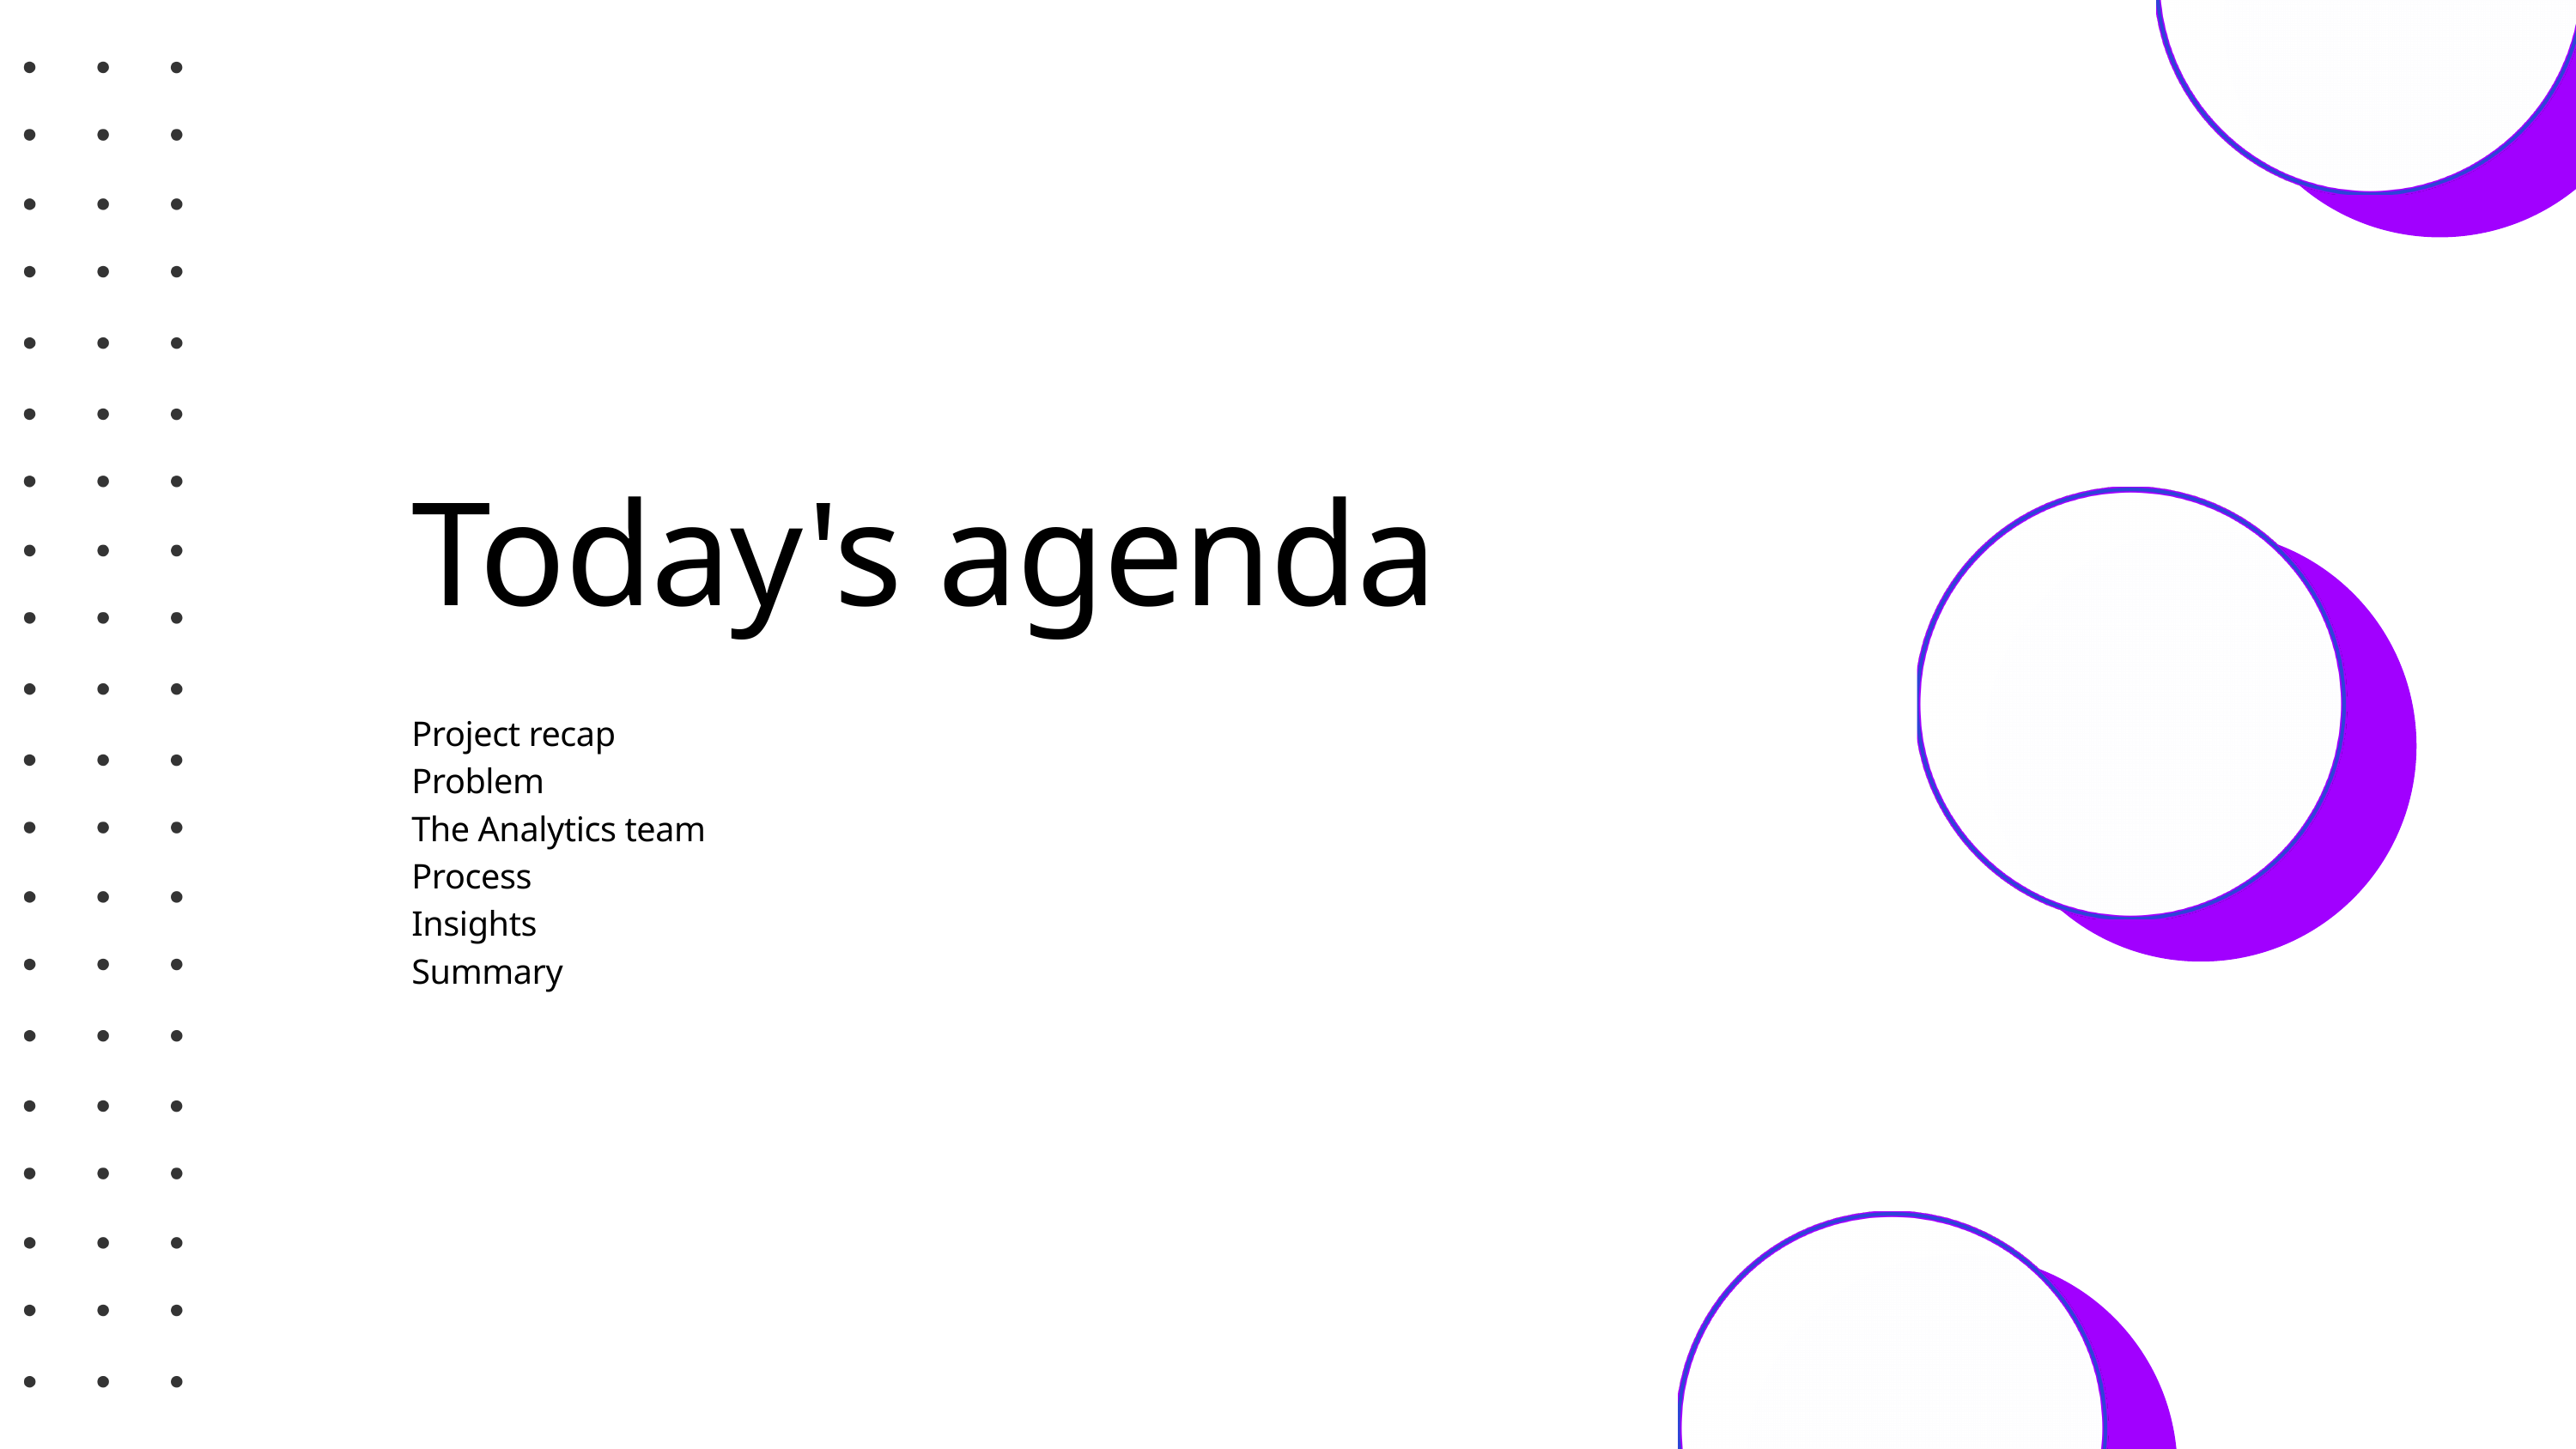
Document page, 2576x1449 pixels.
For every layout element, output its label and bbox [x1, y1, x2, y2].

text_box [0, 57, 187, 1392]
text_box [1917, 487, 2417, 962]
text_box [411, 462, 1634, 993]
text_box [2155, 0, 2576, 238]
text_box [1677, 1210, 2178, 1449]
